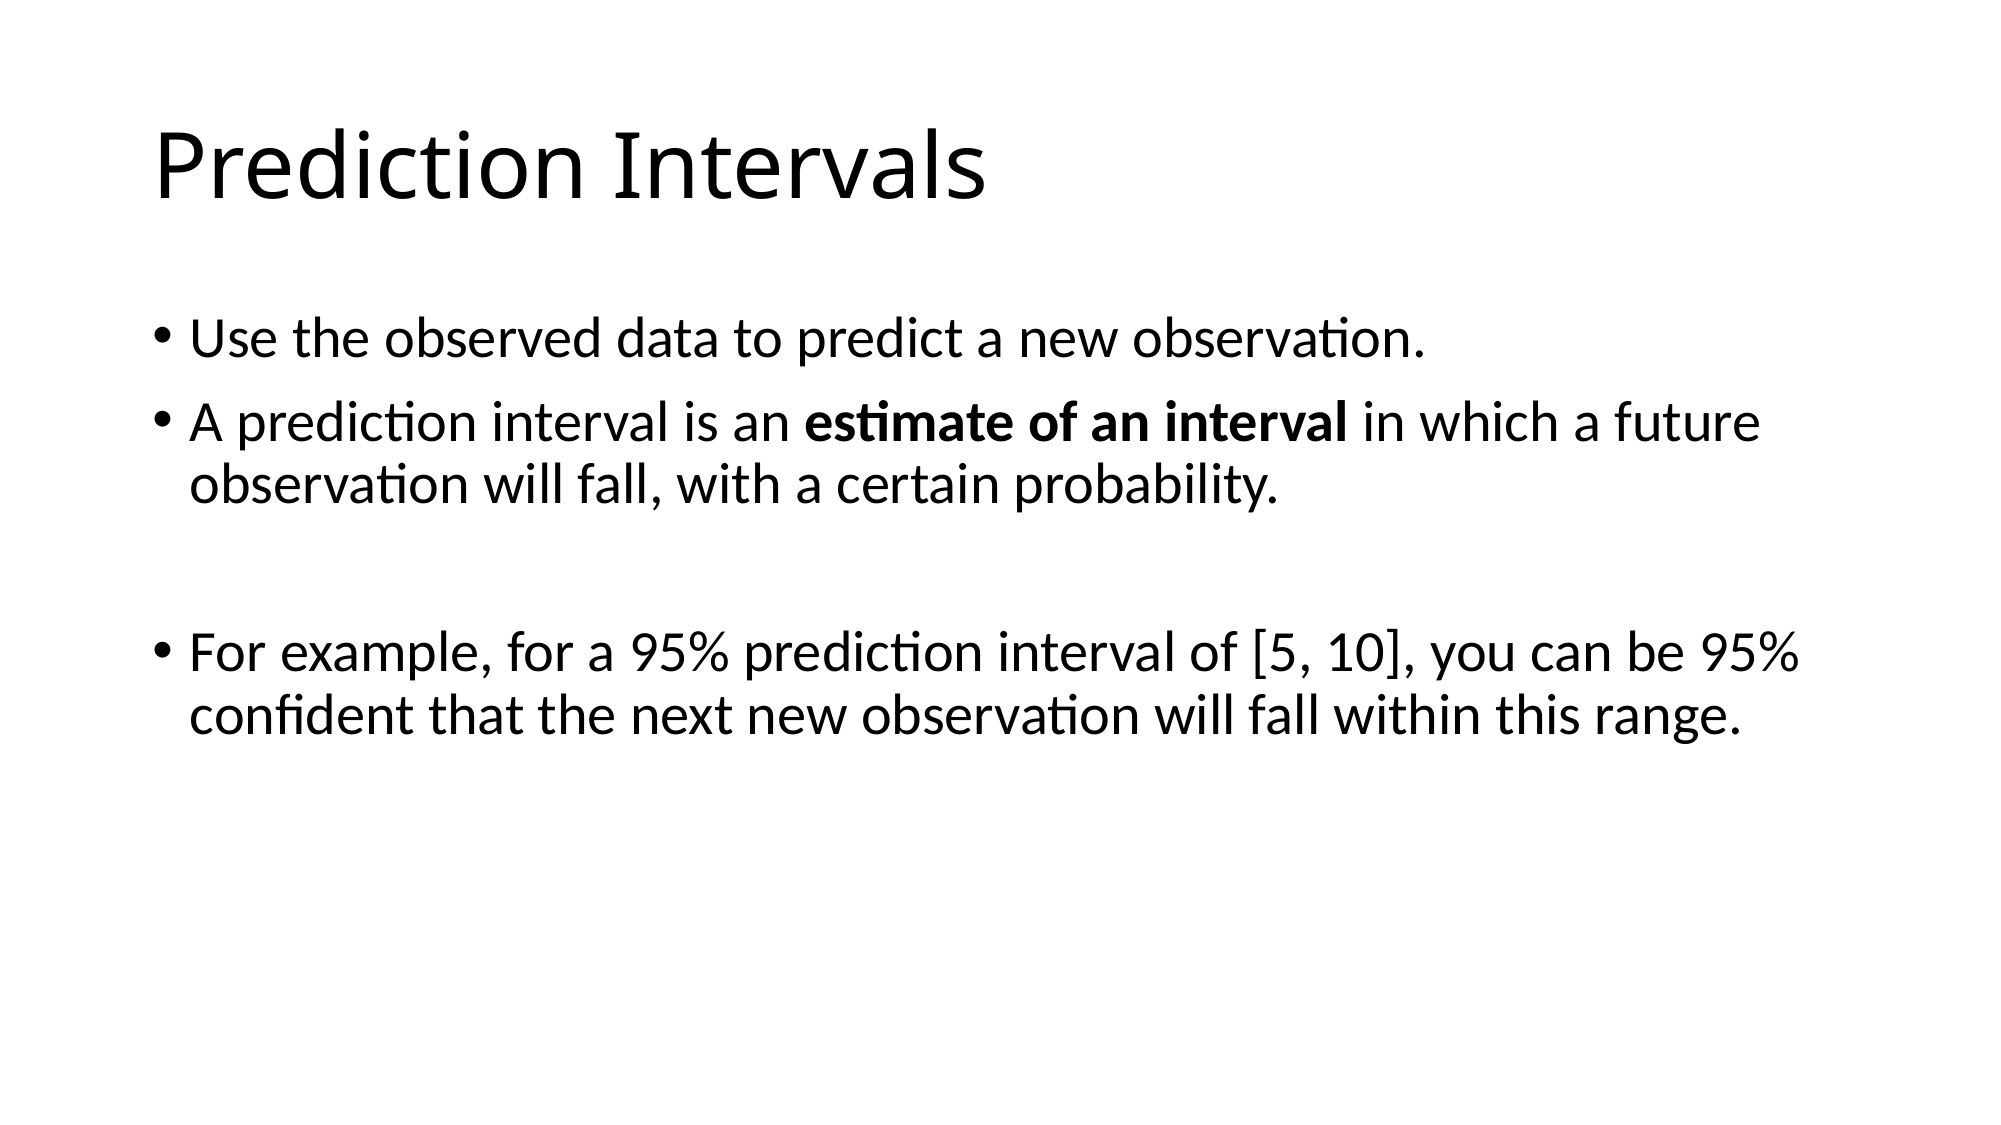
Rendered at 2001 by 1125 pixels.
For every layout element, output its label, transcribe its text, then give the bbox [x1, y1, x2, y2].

list Use the observed data to predict a new observation. A prediction interval is an estimate of an interval in which a future observation will fall, with a certain probability. For example, for a 95% prediction interval of [5, 10], you can be 95% confident that the next new observation will fall within this range. [137, 299, 1863, 1014]
title Prediction Intervals [137, 59, 1863, 278]
